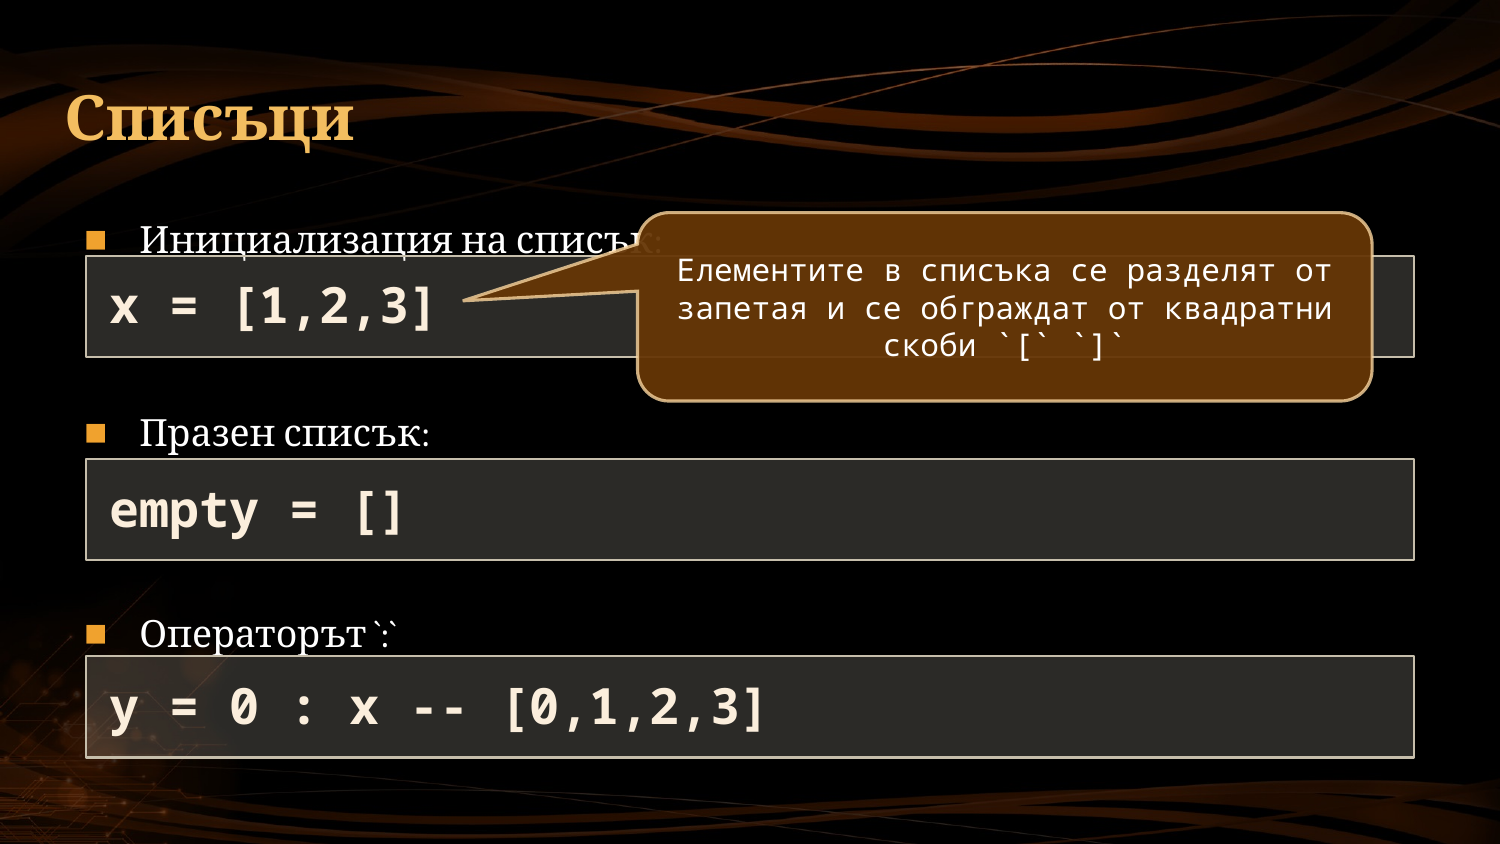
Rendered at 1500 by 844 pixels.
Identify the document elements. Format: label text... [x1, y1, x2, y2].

text_box x = [1,2,3] [86, 256, 637, 358]
title Списъци [51, 72, 1449, 167]
text_box y = 0 : x -- [0,1,2,3] [86, 656, 1414, 758]
list Операторът `:` [51, 582, 1449, 651]
list Инициализация на списък: [51, 189, 1449, 257]
list Празен списък: [51, 382, 1449, 450]
text_box x = [1,2,3] [1373, 256, 1414, 358]
text_box Елементите в списъка се разделят от запетая и се обграждат от квадратни скоби `[` `]` [462, 212, 1373, 402]
text_box empty = [] [86, 459, 1414, 561]
picture [0, 0, 1500, 844]
